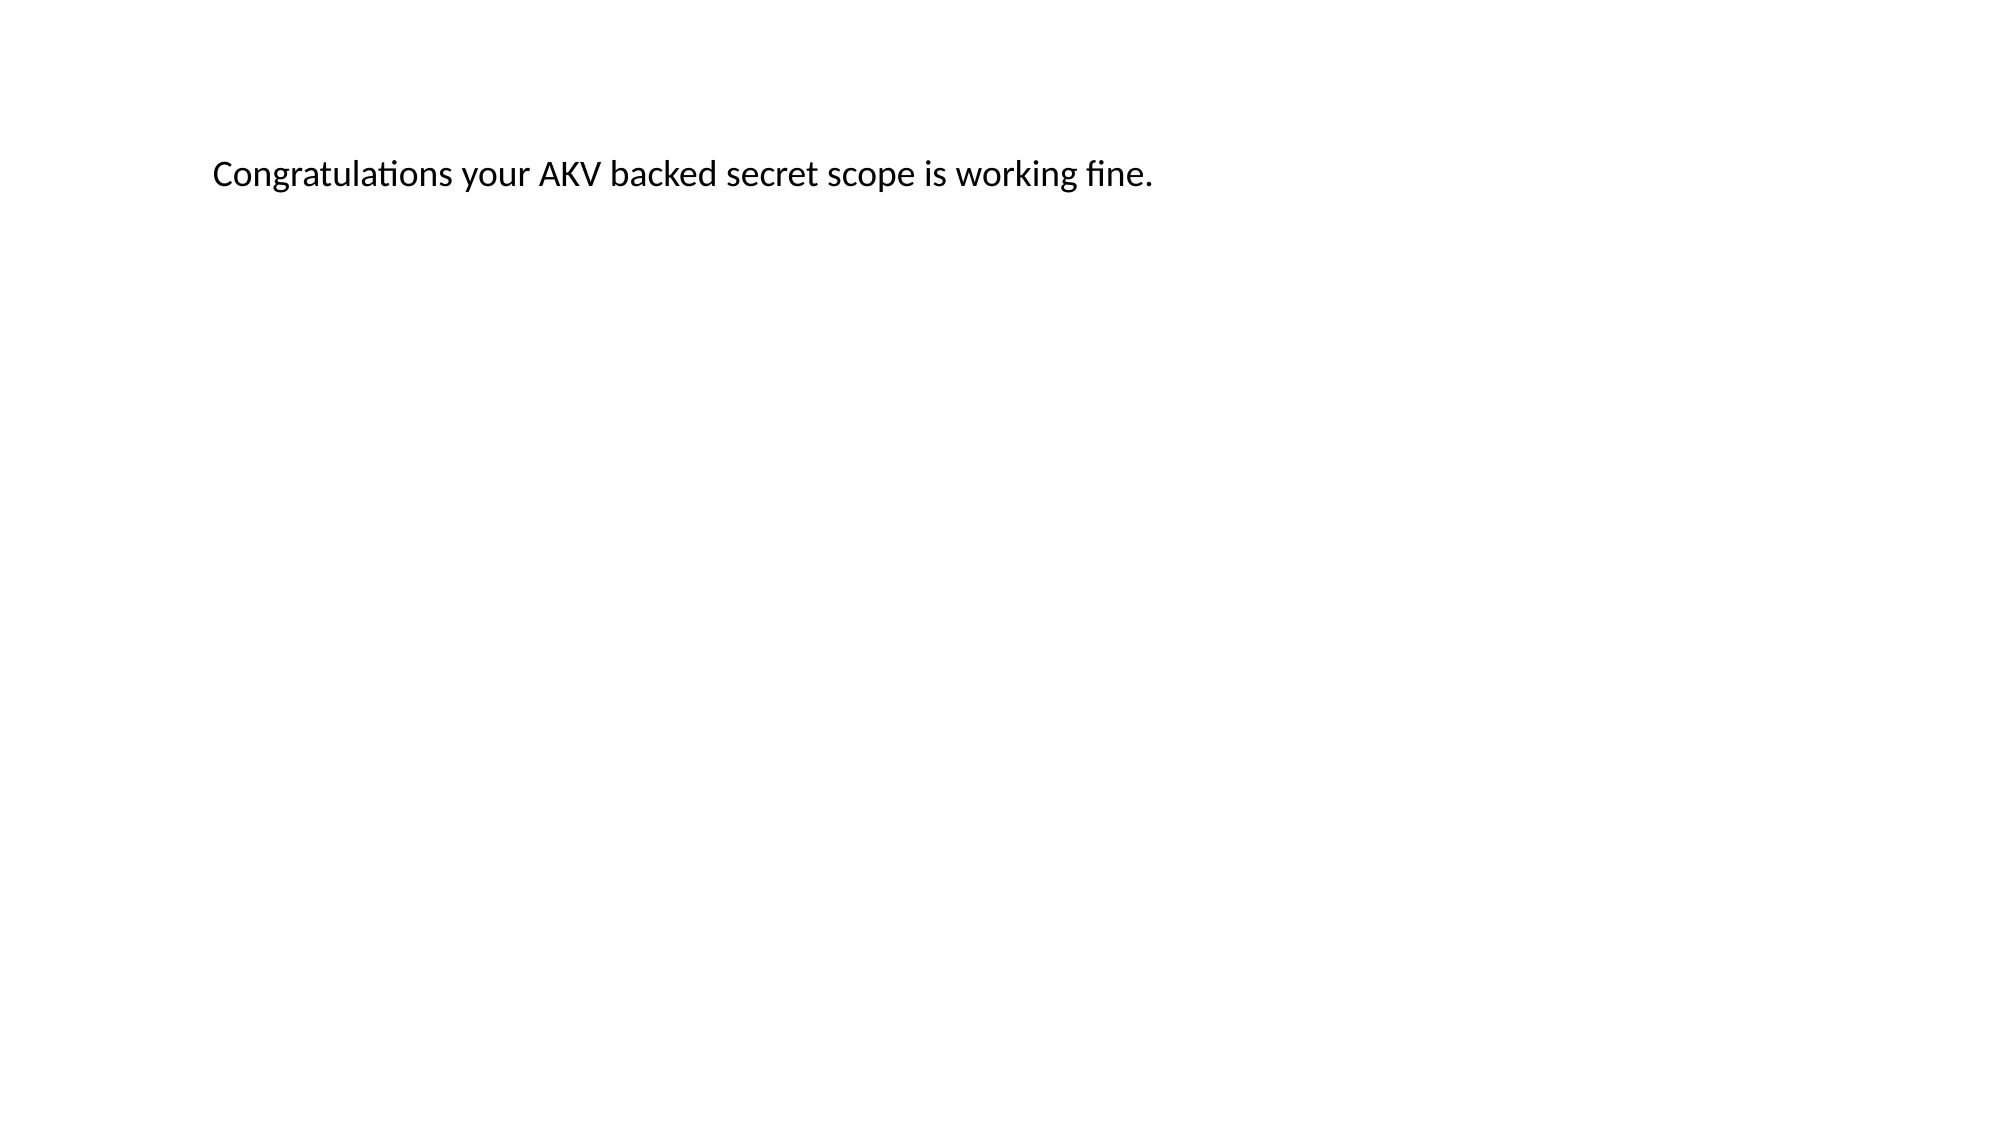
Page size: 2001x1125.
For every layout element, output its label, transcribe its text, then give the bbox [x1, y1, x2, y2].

text_box Congratulations your AKV backed secret scope is working fine. [198, 141, 1171, 201]
